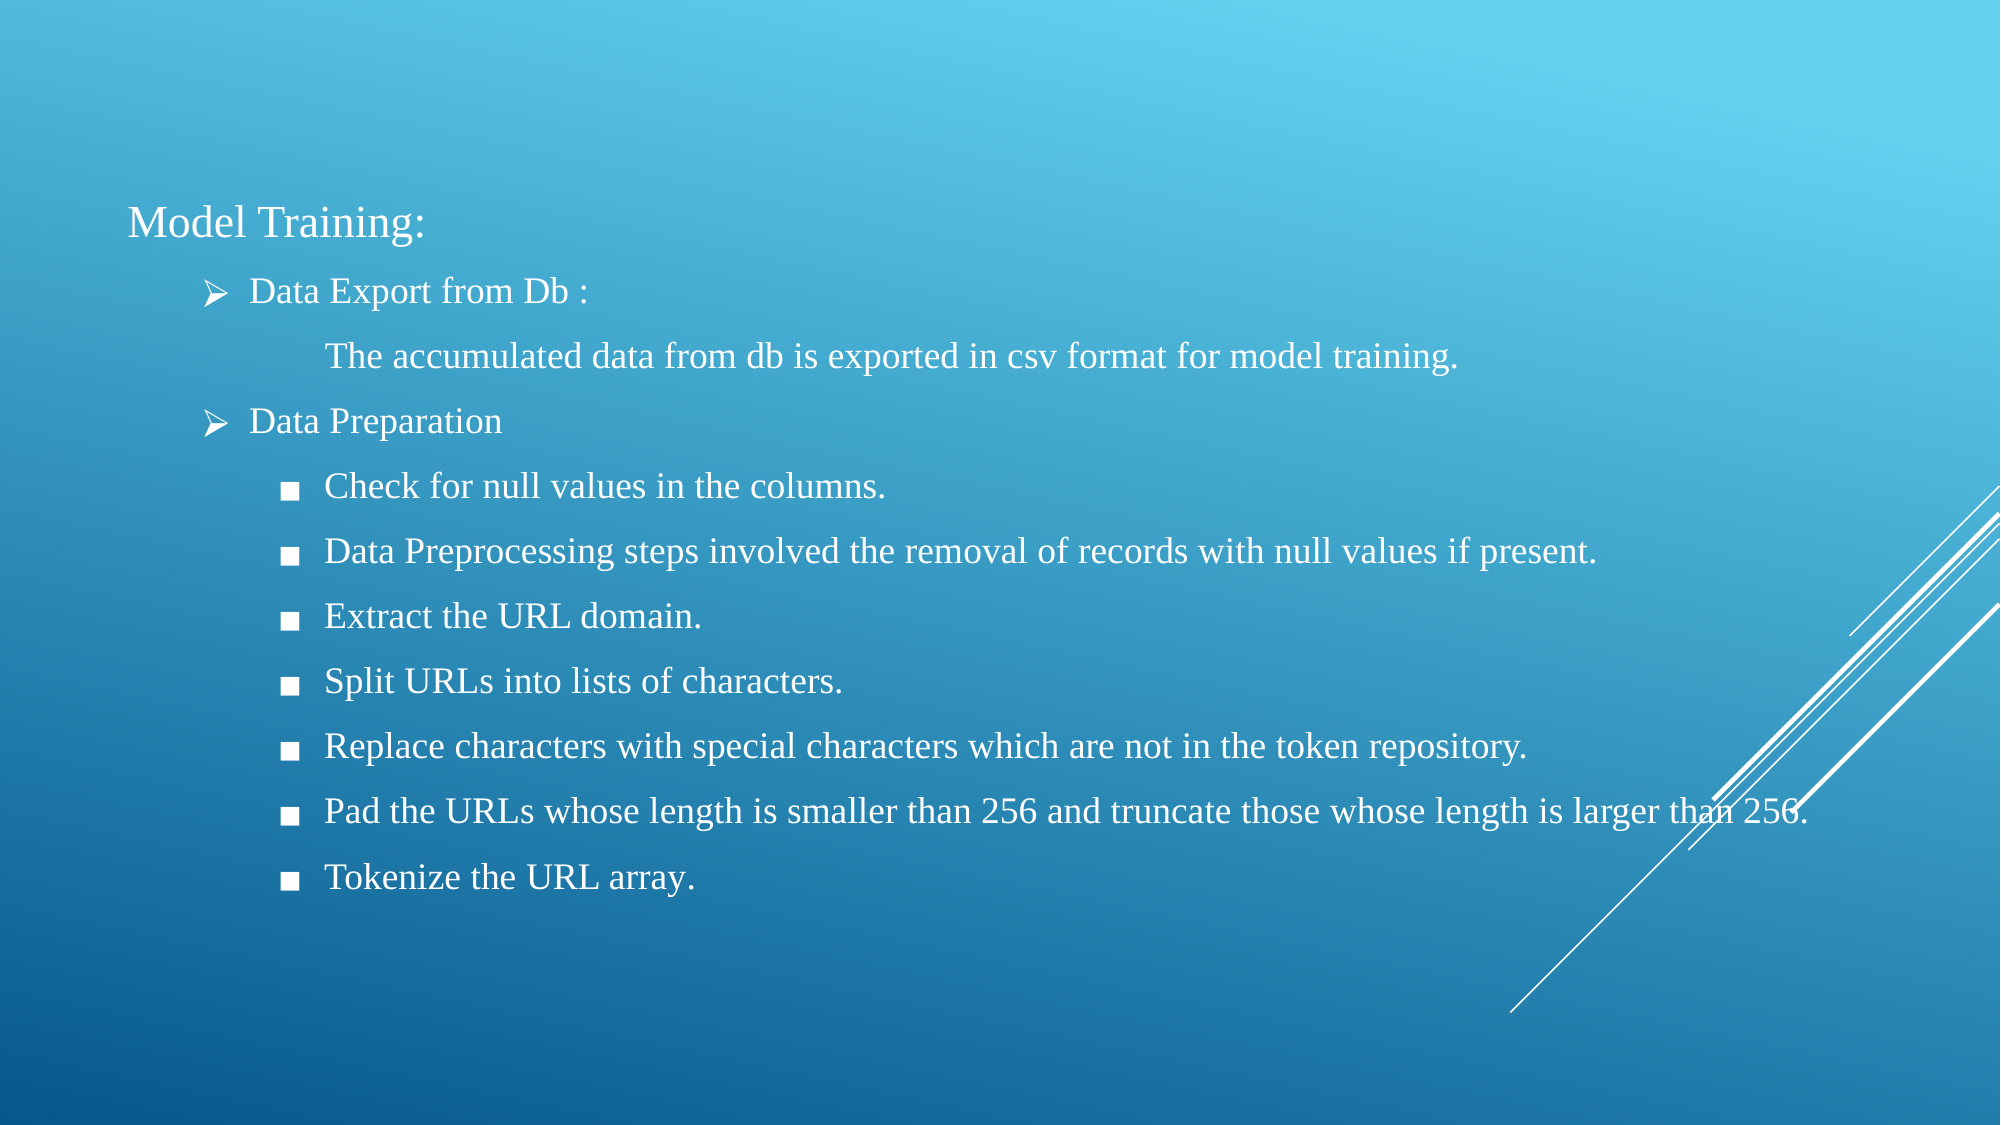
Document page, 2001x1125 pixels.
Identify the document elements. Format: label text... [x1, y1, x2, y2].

list Model Training: Data Export from Db : The accumulated data from db is exported in csv format for model training. Data Preparation Check for null values in the columns. Data Preprocessing steps involved the removal of records with null values if present. Extract the URL domain. Split URLs into lists of characters. Replace characters with special characters which are not in the token repository. Pad the URLs whose length is smaller than 256 and truncate those whose length is larger than 256. Tokenize the URL array. [112, 16, 1919, 1072]
